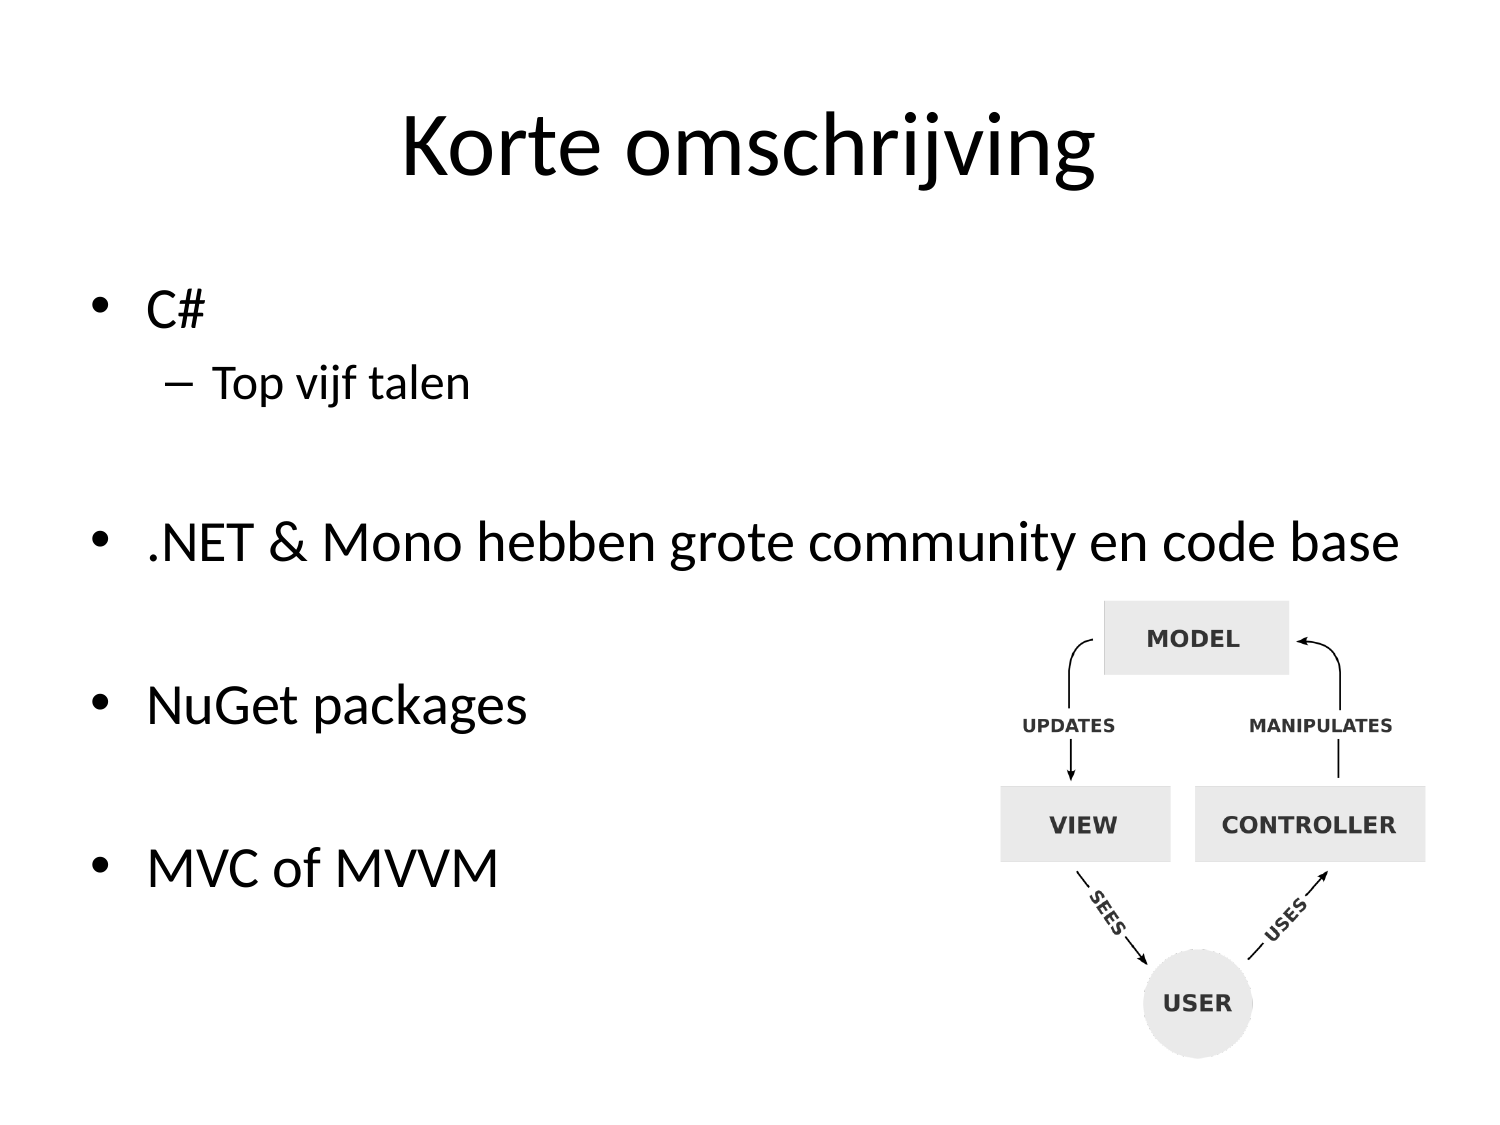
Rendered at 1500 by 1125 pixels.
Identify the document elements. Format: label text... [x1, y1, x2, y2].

picture [985, 579, 1439, 1078]
title Korte omschrijving [75, 45, 1425, 233]
list C# Top vijf talen .NET & Mono hebben grote community en code base NuGet packages MVC of MVVM [75, 262, 1425, 1005]
